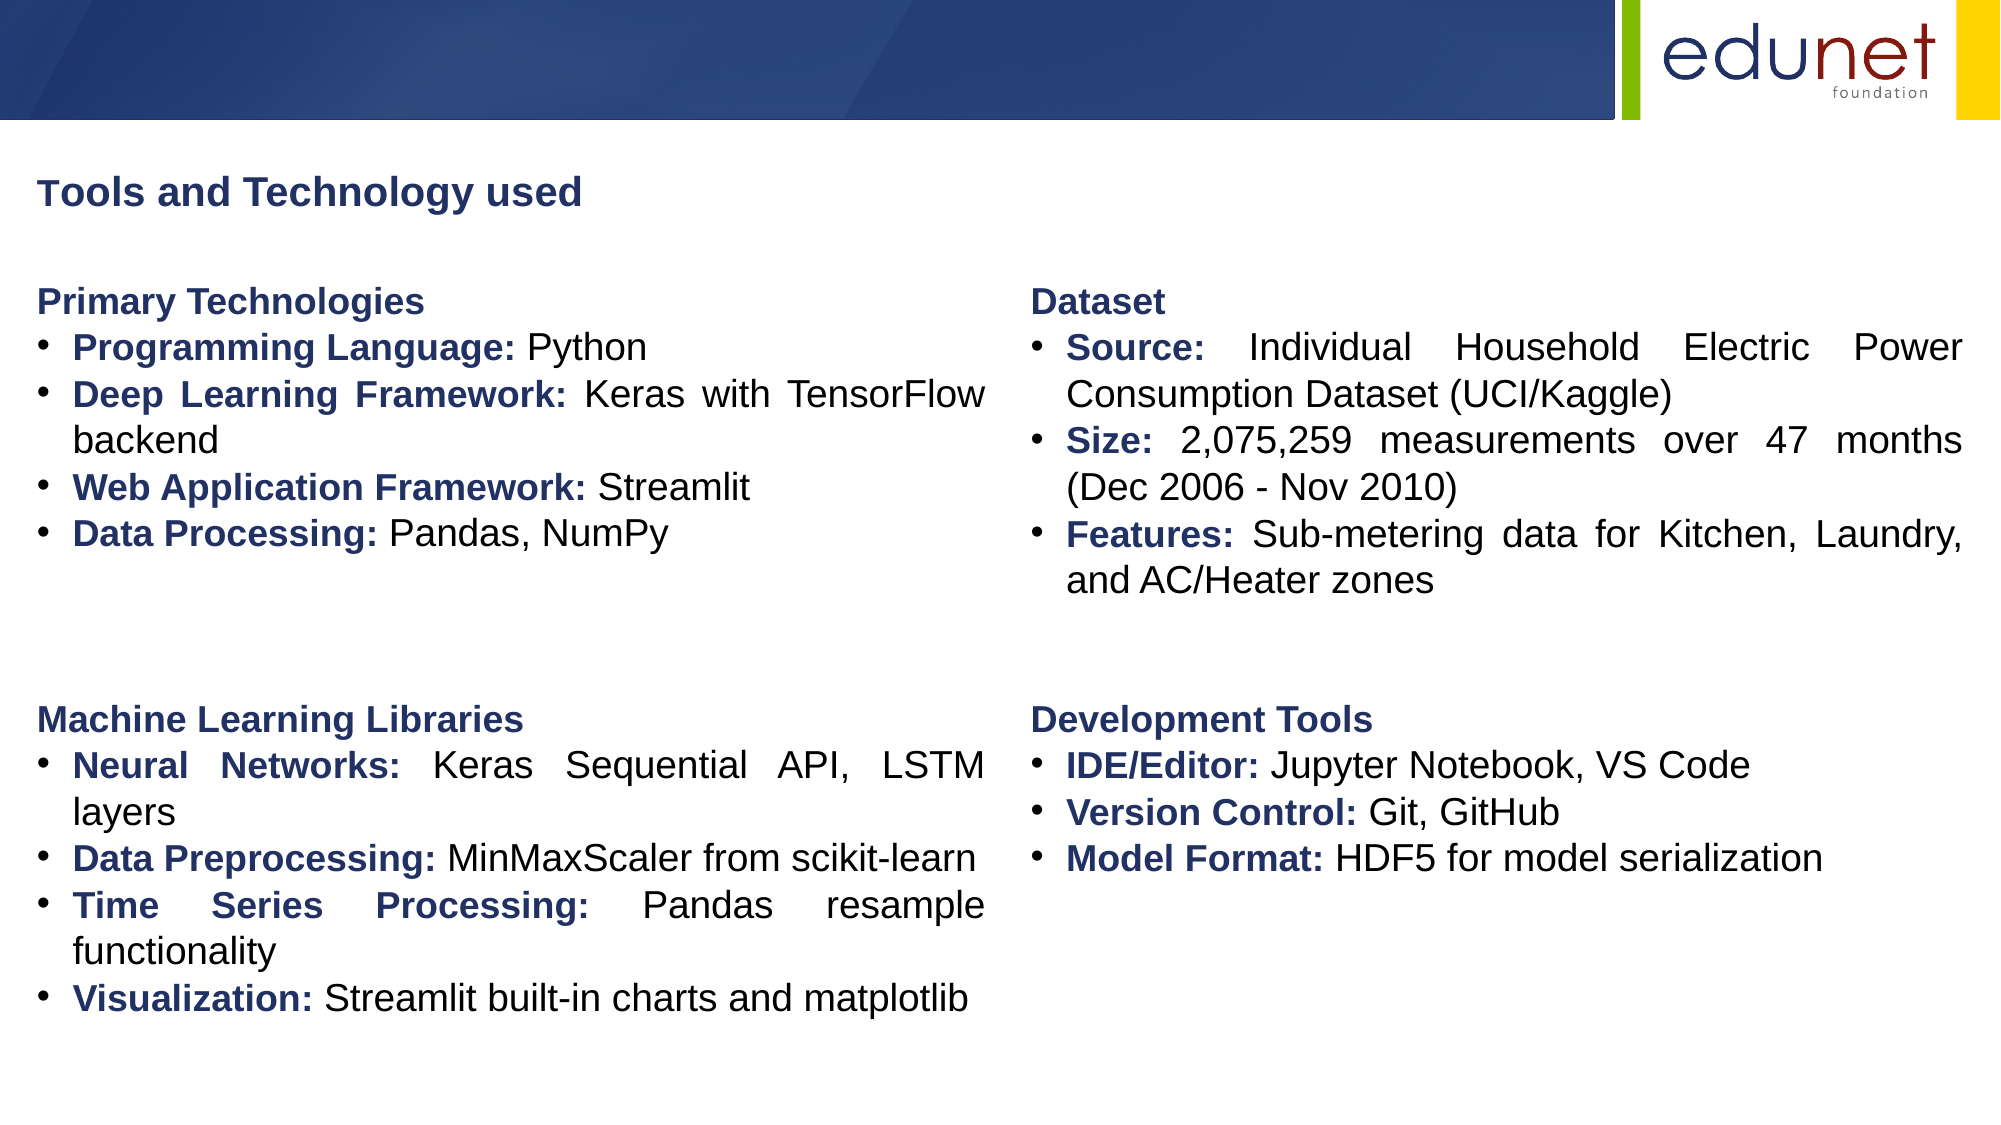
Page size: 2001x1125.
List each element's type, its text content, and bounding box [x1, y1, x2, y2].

text_box Tools and Technology used [22, 157, 1024, 223]
picture [1652, 12, 1948, 108]
text_box Primary Technologies Programming Language: Python Deep Learning Framework: Keras with TensorFlow backend Web Application Framework: Streamlit Data Processing: Pandas, NumPy Machine Learning Libraries Neural Networks: Keras Sequential API, LSTM layers Data Preprocessing: MinMaxScaler from scikit-learn Time Series Processing: Pandas resample functionality Visualization: Streamlit built-in charts and matplotlib [22, 269, 1000, 1120]
text_box Dataset Source: Individual Household Electric Power Consumption Dataset (UCI/Kaggle) Size: 2,075,259 measurements over 47 months (Dec 2006 - Nov 2010) Features: Sub-metering data for Kitchen, Laundry, and AC/Heater zones Development Tools IDE/Editor: Jupyter Notebook, VS Code Version Control: Git, GitHub Model Format: HDF5 for model serialization [1015, 269, 1978, 980]
